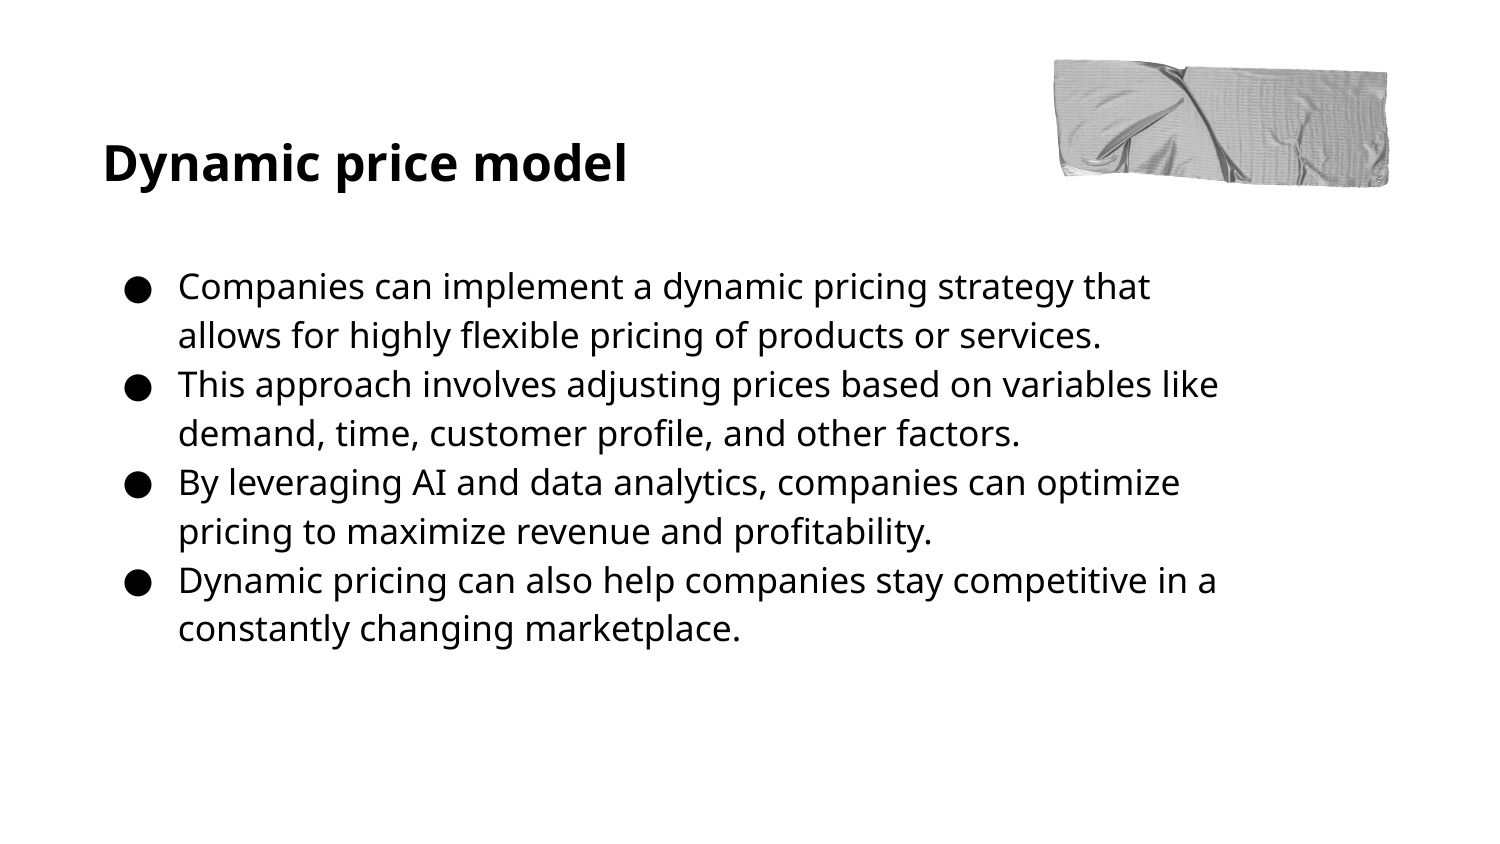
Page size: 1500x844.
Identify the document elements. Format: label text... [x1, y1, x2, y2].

picture [1048, 57, 1394, 194]
title Dynamic price model [87, 116, 941, 242]
title Companies can implement a dynamic pricing strategy that allows for highly flexible pricing of products or services. This approach involves adjusting prices based on variables like demand, time, customer profile, and other factors. By leveraging AI and data analytics, companies can optimize pricing to maximize revenue and profitability. Dynamic pricing can also help companies stay competitive in a constantly changing marketplace. [87, 242, 1273, 746]
